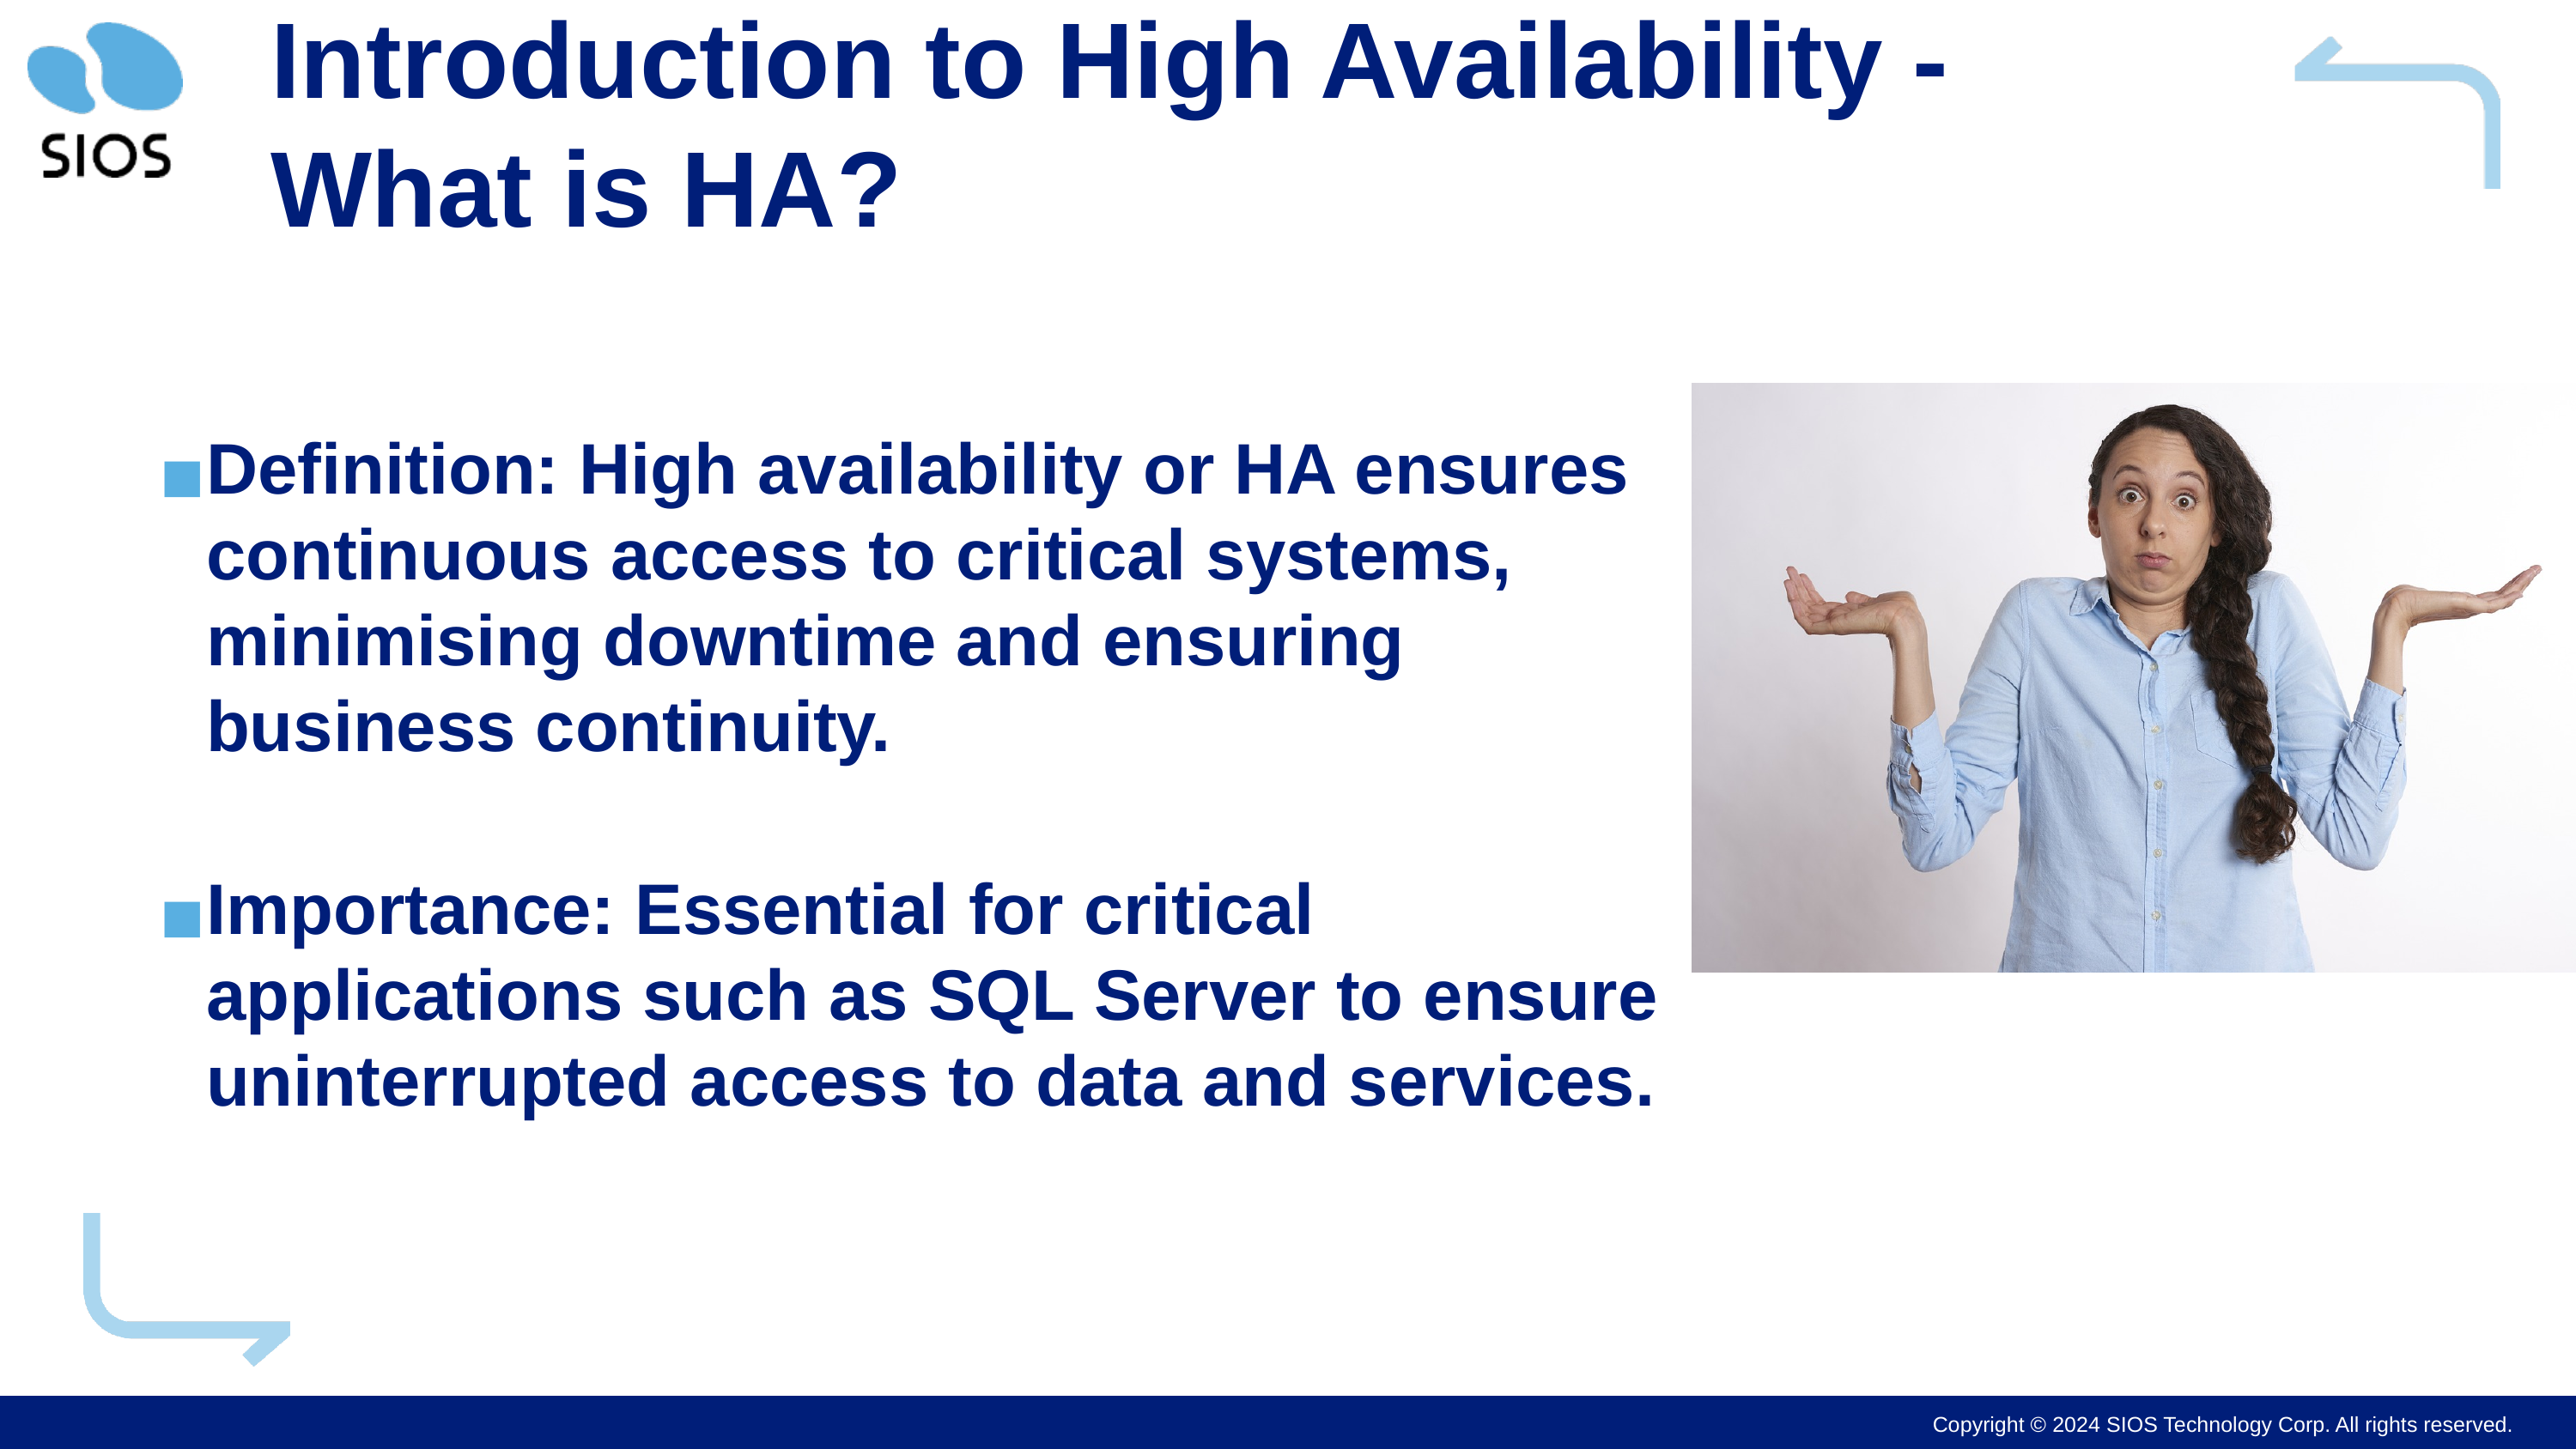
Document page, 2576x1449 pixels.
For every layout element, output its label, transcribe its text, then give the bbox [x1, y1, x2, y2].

picture [1692, 383, 2576, 973]
picture [27, 22, 183, 178]
list Definition: High availability or HA ensures continuous access to critical systems, minimising downtime and ensuring business continuity. Importance: Essential for critical applications such as SQL Server to ensure uninterrupted access to data and services. [145, 415, 1692, 1033]
title Introduction to High Availability - What is HA? [258, 39, 2222, 201]
